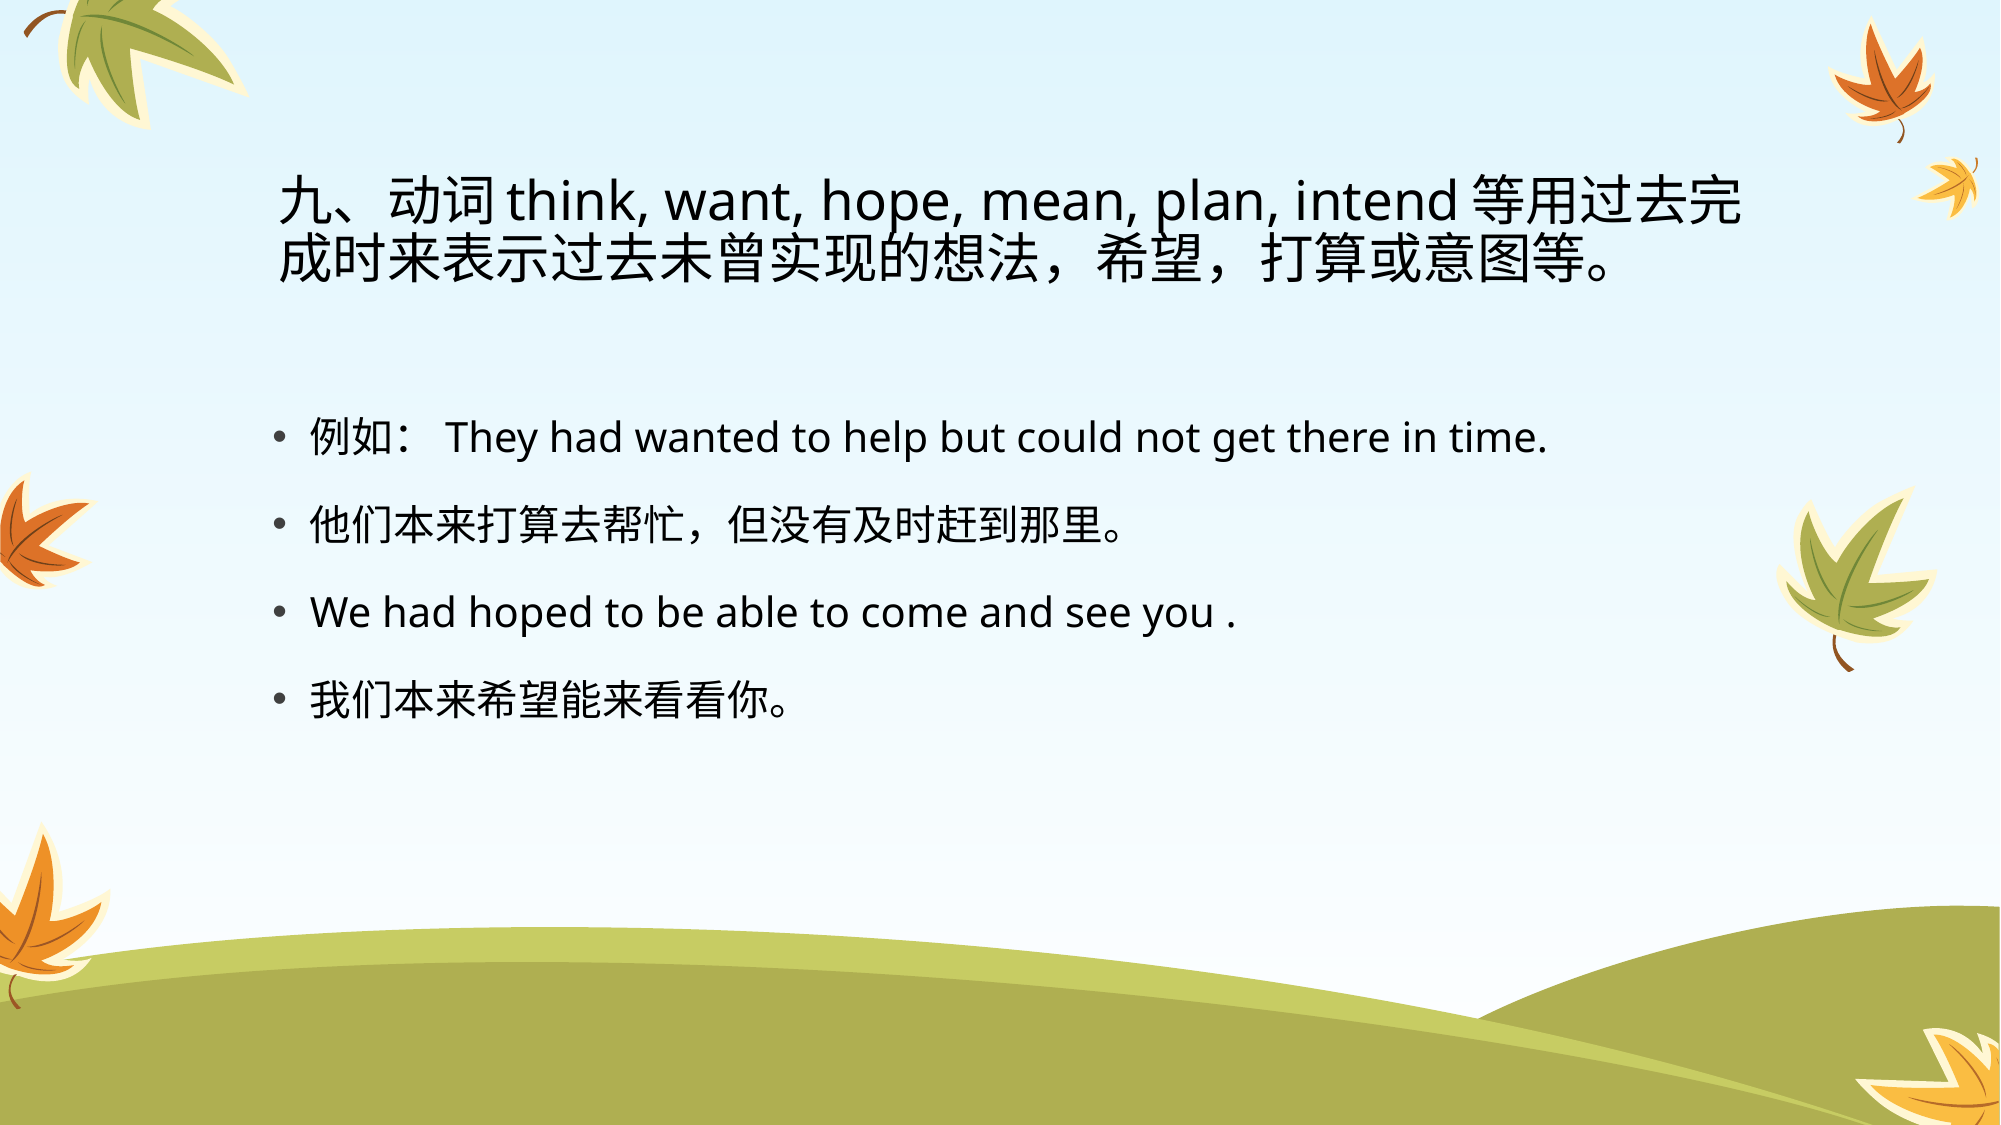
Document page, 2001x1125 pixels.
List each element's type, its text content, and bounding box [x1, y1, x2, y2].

list 例如：They had wanted to help but could not get there in time. 他们本来打算去帮忙，但没有及时赶到那里。 We had hoped to be able to come and see you . 我们本来希望能来看看你。 [249, 403, 1749, 1085]
title 九、动词think, want, hope, mean, plan, intend等用过去完成时来表示过去未曾实现的想法，希望，打算或意图等。 [263, 161, 1762, 364]
